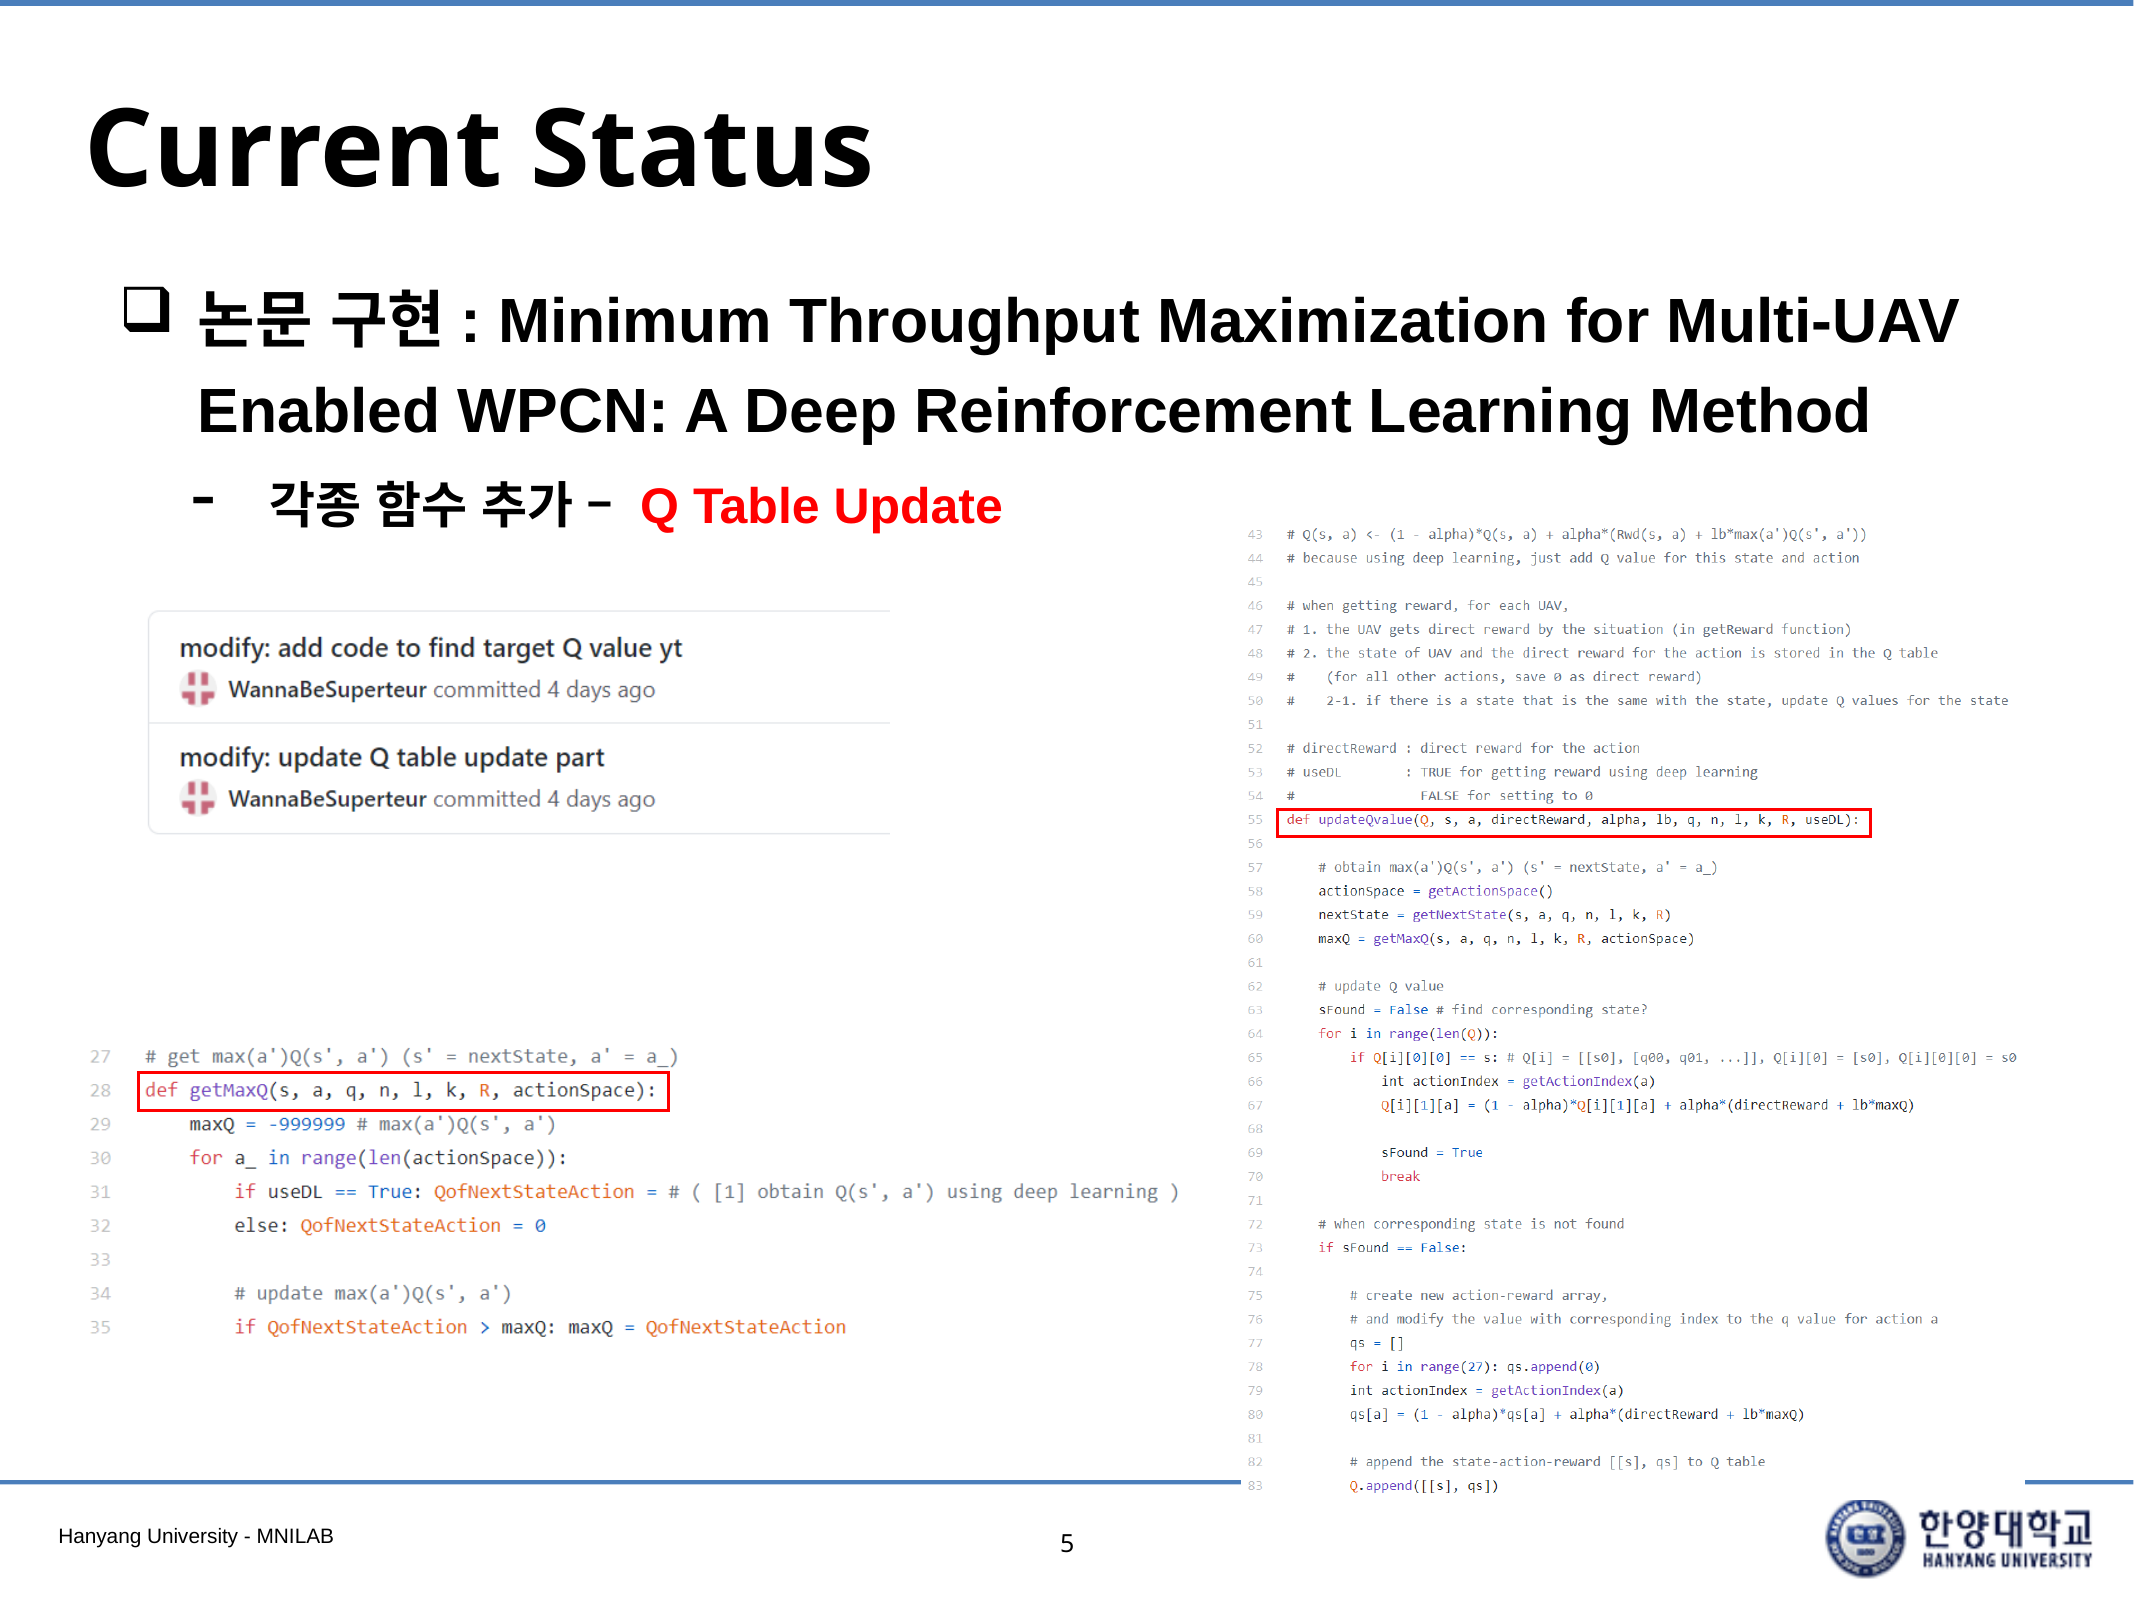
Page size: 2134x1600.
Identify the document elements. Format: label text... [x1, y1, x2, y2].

slide_number 5 [1037, 1518, 1098, 1567]
picture [75, 1039, 1186, 1347]
list 논문 구현: Minimum Throughput Maximization for Multi-UAV Enabled WPCN: A Deep Reinforcement Learning Method 각종 함수 추가 – Q Table Update [109, 256, 2026, 574]
title Current Status [75, 41, 2058, 245]
picture [1240, 520, 2128, 1581]
picture [137, 603, 890, 847]
